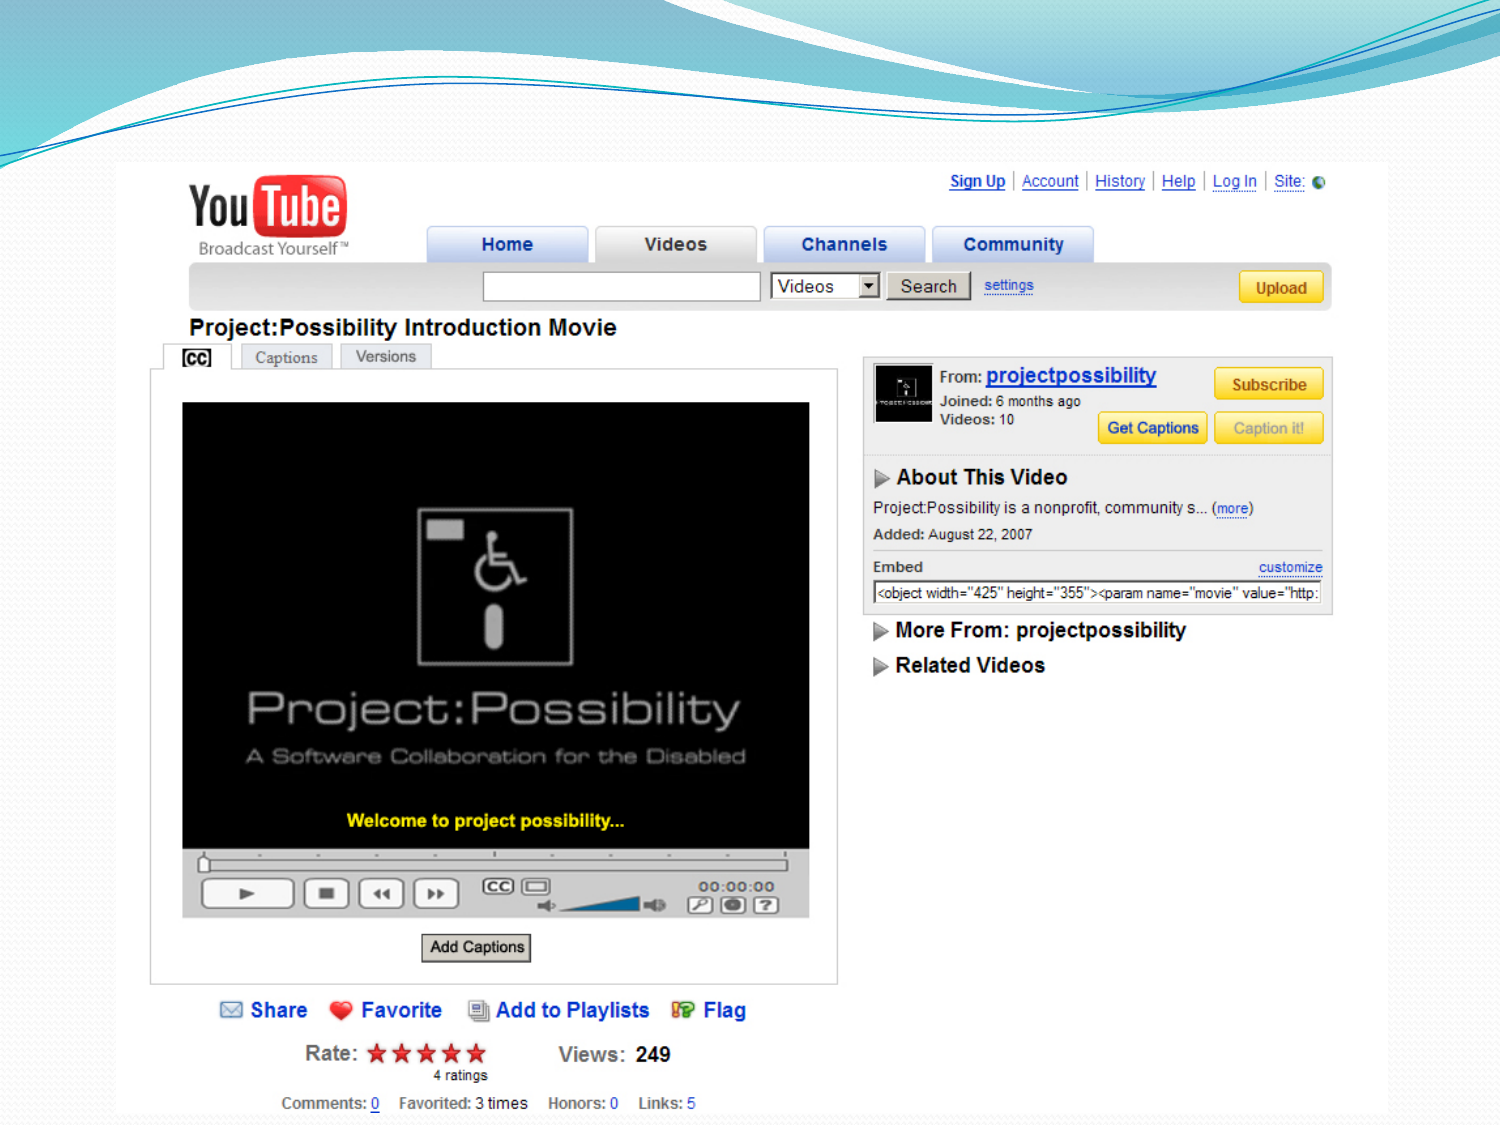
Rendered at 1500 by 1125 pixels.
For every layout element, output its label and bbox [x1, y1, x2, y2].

list [116, 162, 1388, 1113]
